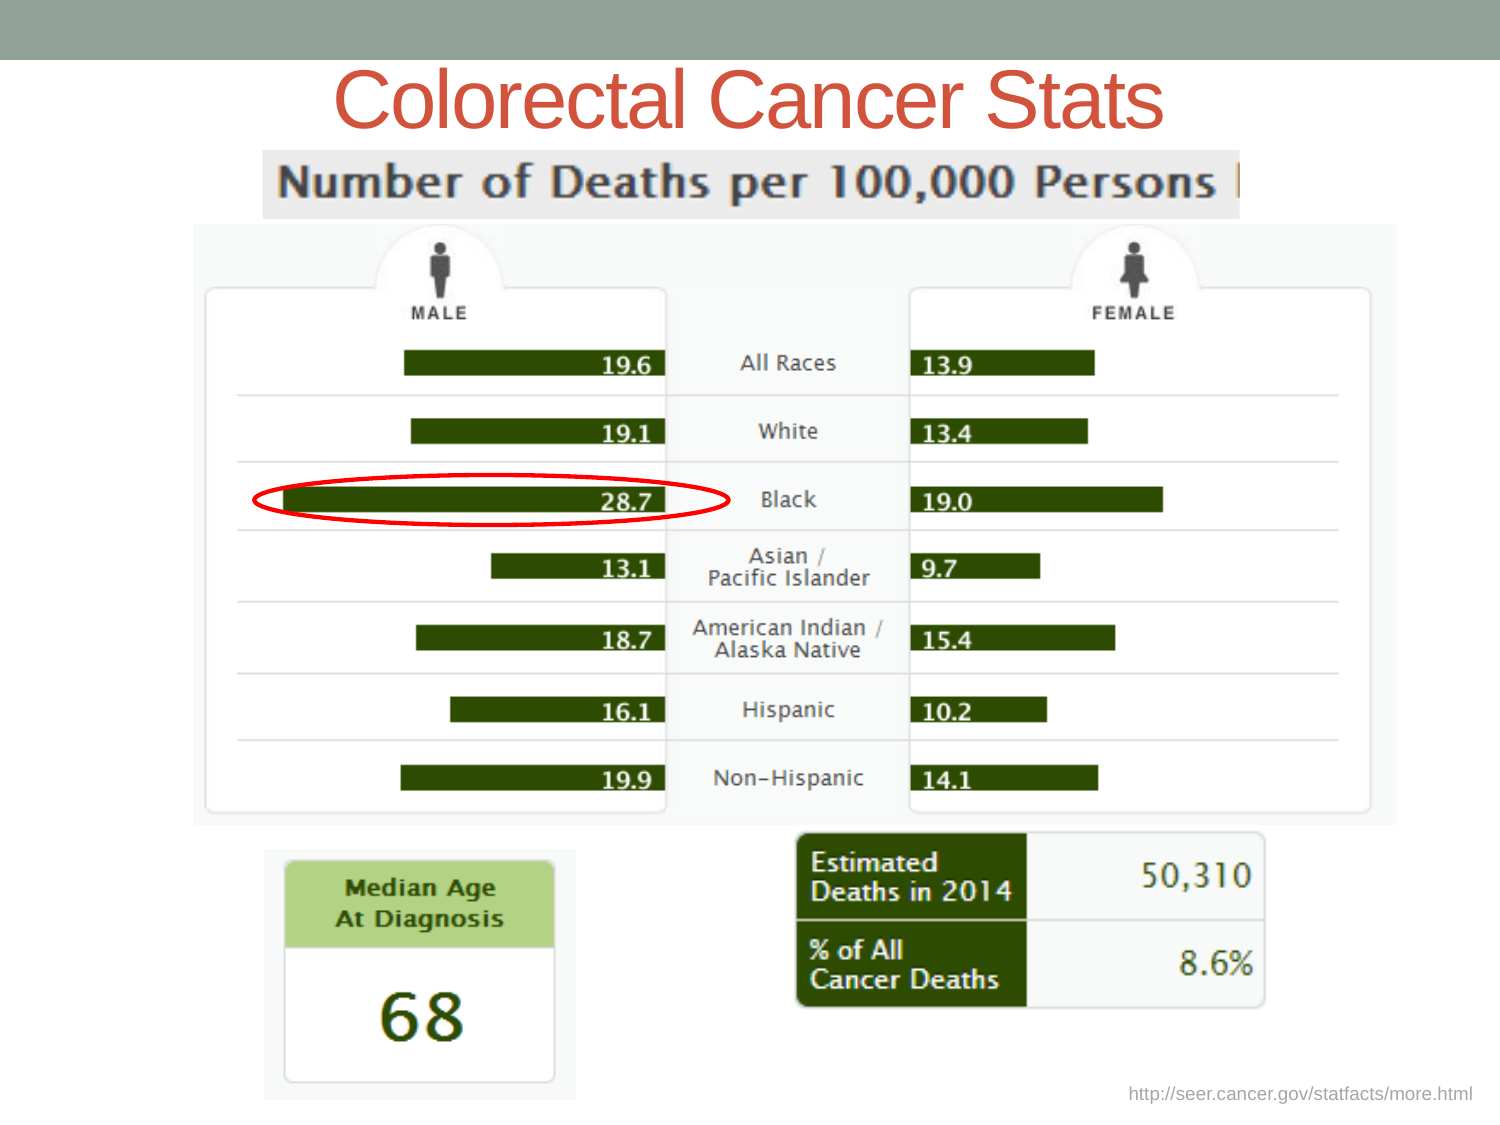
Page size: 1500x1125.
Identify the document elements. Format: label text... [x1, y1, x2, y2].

text_box http://seer.cancer.gov/statfacts/more.html [649, 1074, 1488, 1112]
title Colorectal Cancer Stats [75, 1, 1425, 190]
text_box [193, 149, 1398, 1101]
